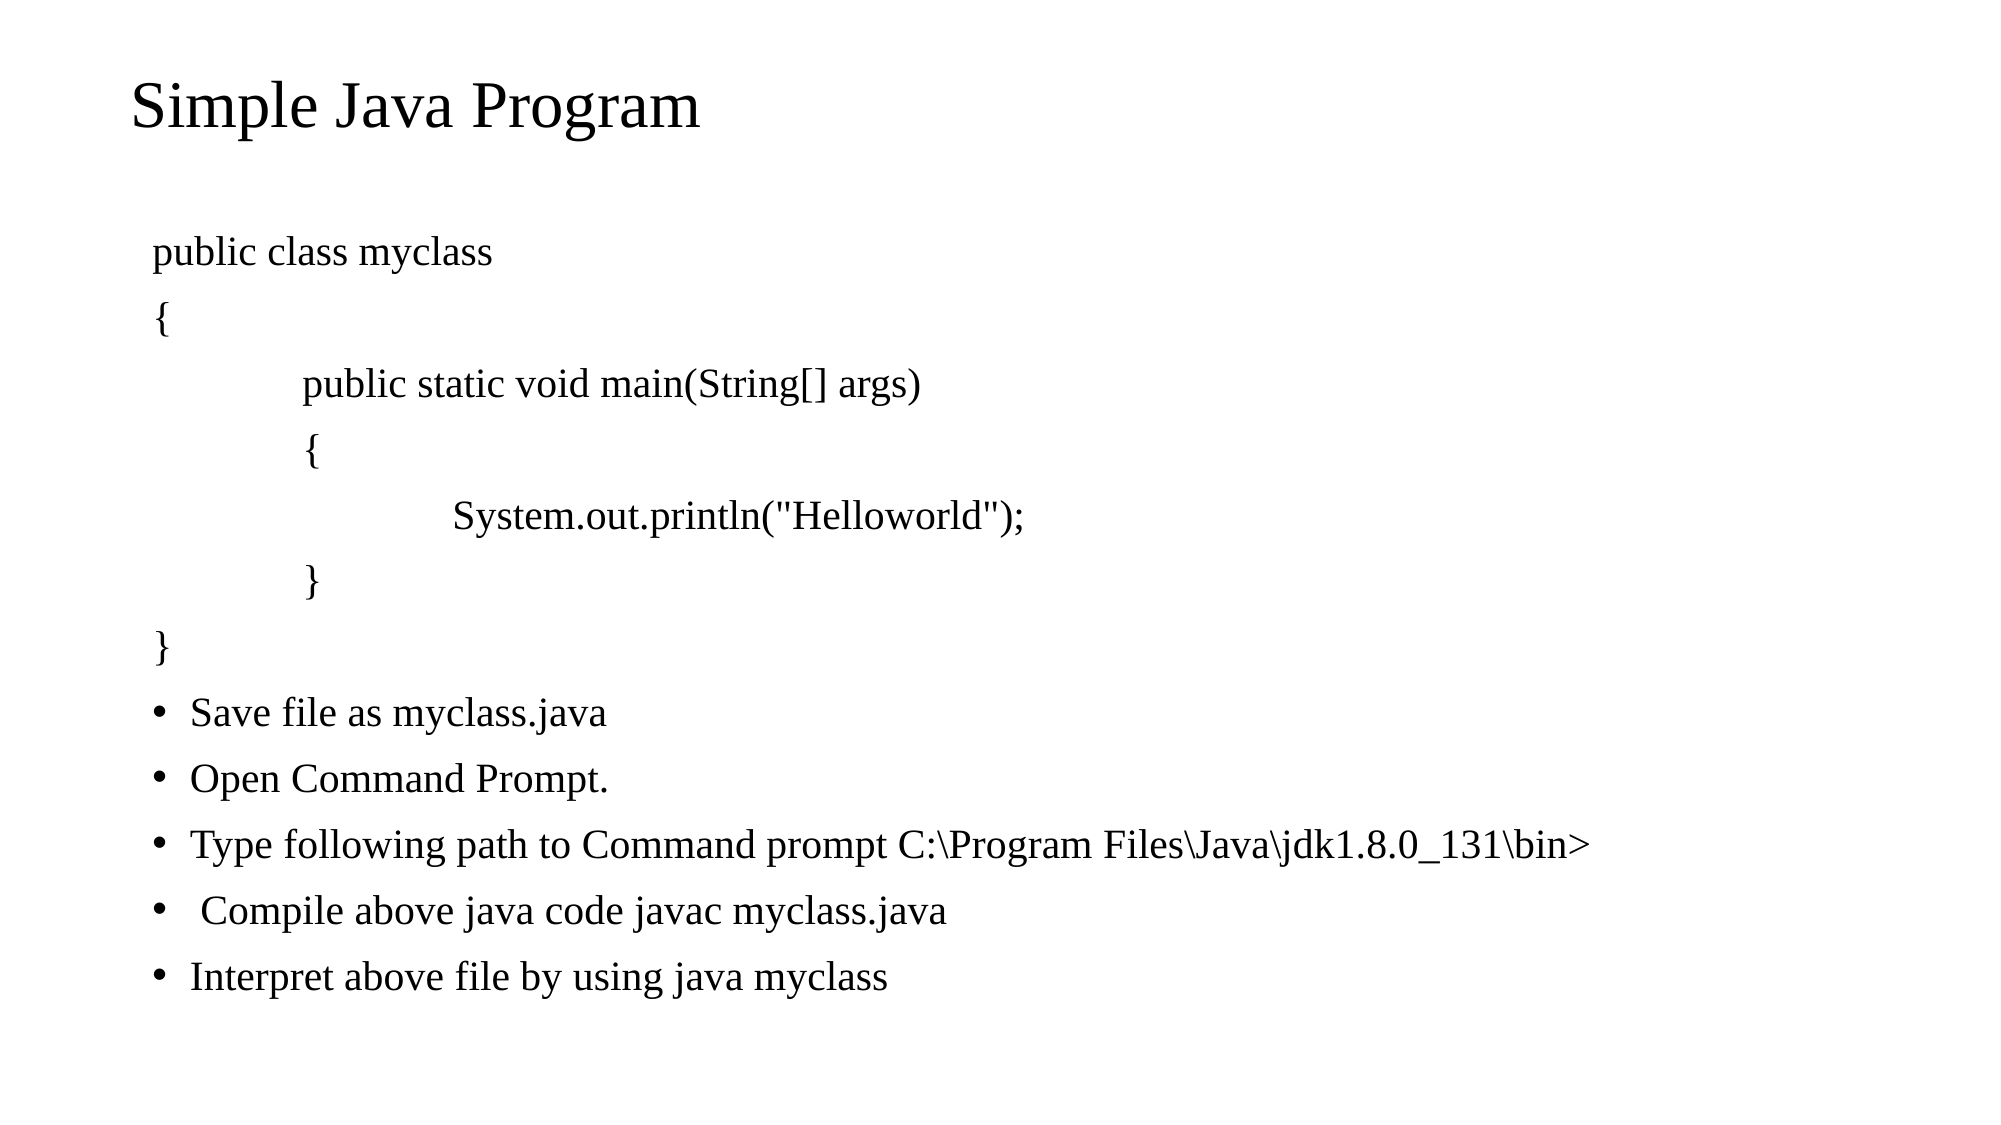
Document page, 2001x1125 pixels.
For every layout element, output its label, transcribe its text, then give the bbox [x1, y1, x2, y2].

title Simple Java Program [115, 59, 1863, 152]
list public class myclass { public static void main(String[] args) { System.out.println("Helloworld"); } } Save file as myclass.java Open Command Prompt. Type following path to Command prompt C:\Program Files\Java\jdk1.8.0_131\bin> Compile above java code javac myclass.java Interpret above file by using java myclass [137, 222, 1863, 1032]
